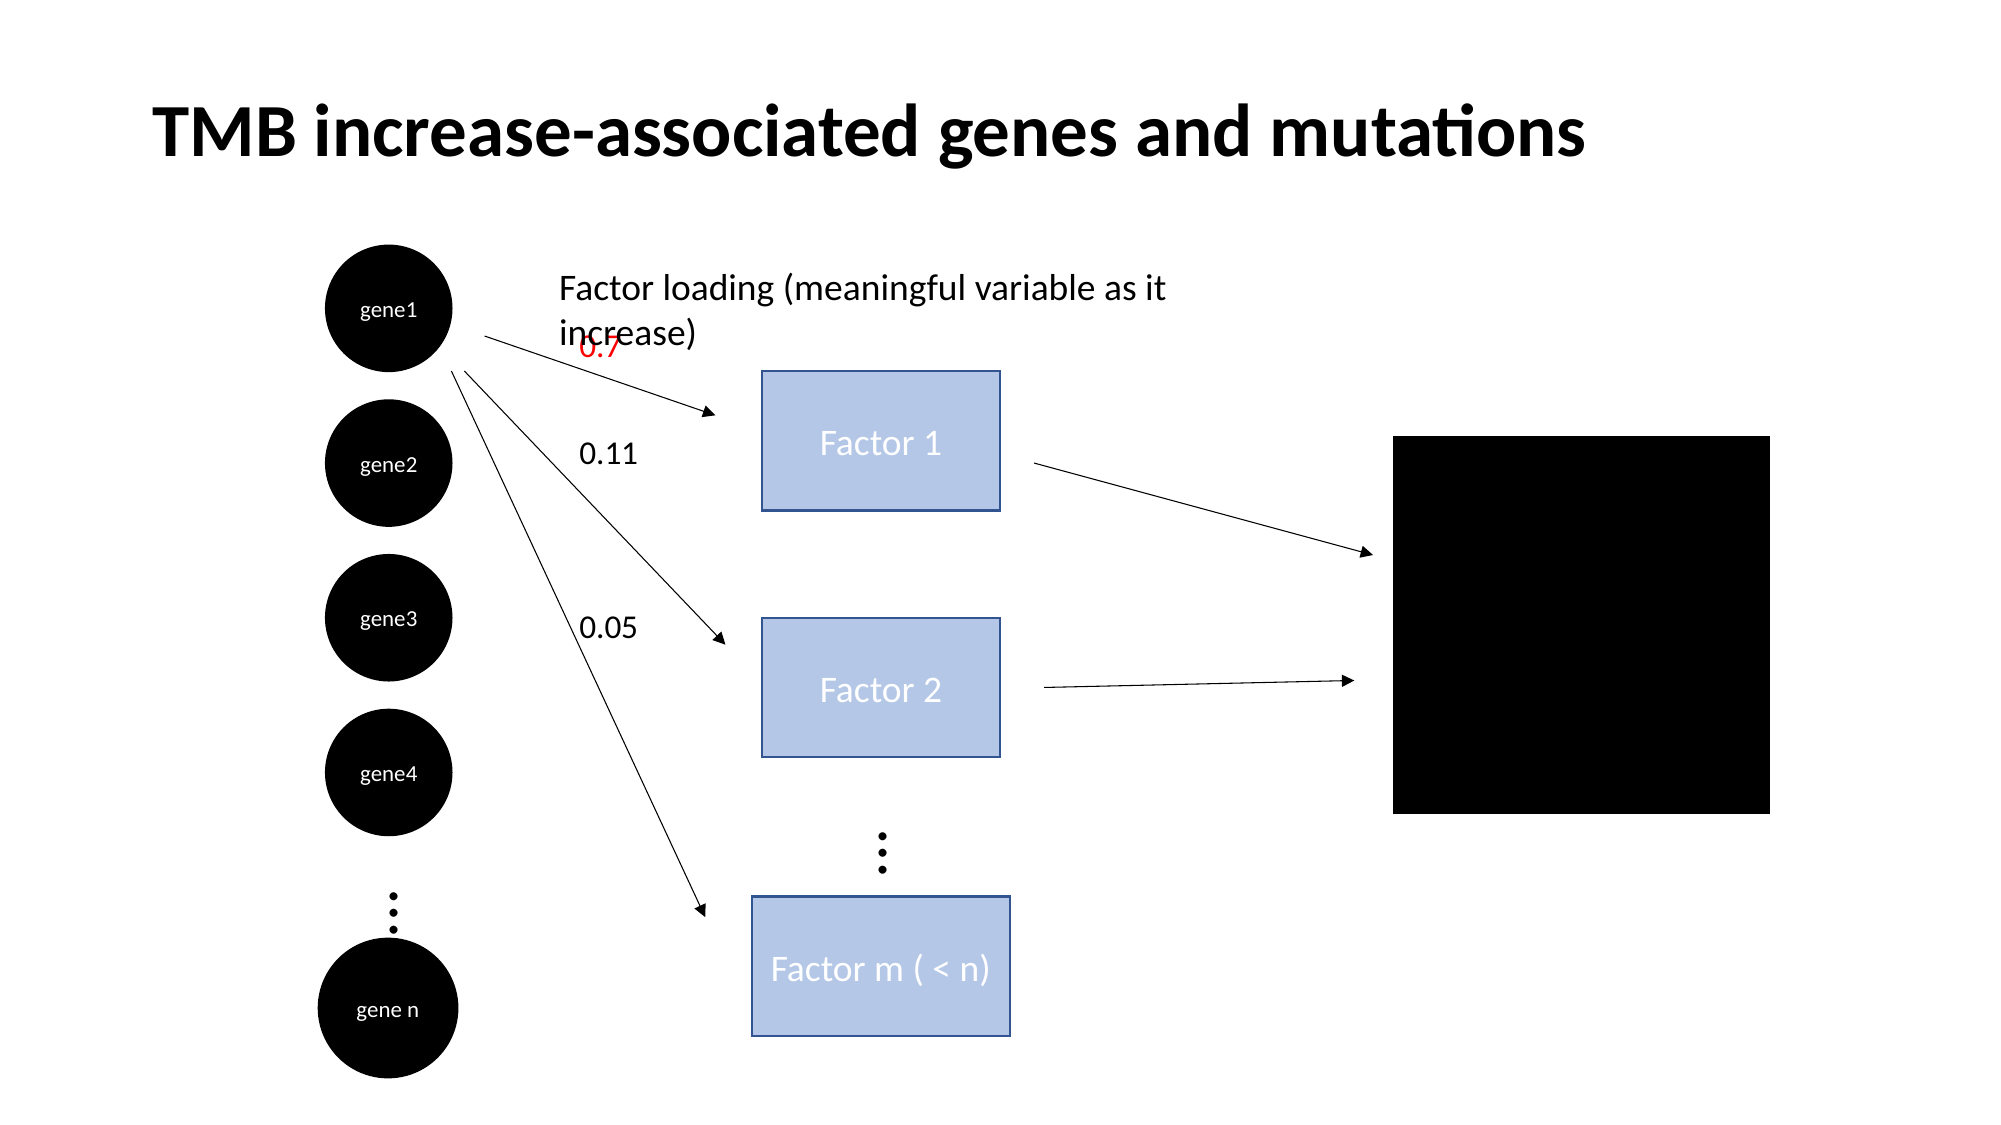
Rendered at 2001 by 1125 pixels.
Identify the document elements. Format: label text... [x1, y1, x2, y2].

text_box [484, 336, 716, 371]
text_box … [842, 815, 954, 857]
text_box gene n [317, 937, 459, 1079]
text_box gene3 [324, 553, 451, 682]
text_box Factor loading (meaningful variable as it increase) [544, 255, 1323, 361]
text_box Factor 1 [761, 370, 1001, 512]
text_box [1034, 463, 1374, 555]
text_box gene4 [324, 708, 451, 837]
text_box Factor m ( < n) [751, 895, 1011, 1037]
text_box … [353, 875, 451, 918]
text_box Factor 2 [761, 617, 1001, 758]
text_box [1044, 680, 1355, 688]
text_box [706, 371, 726, 645]
title TMB increase-associated genes and mutations [137, 23, 1863, 242]
text_box gene1 [324, 244, 453, 373]
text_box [451, 371, 706, 918]
text_box gene2 [324, 399, 451, 527]
